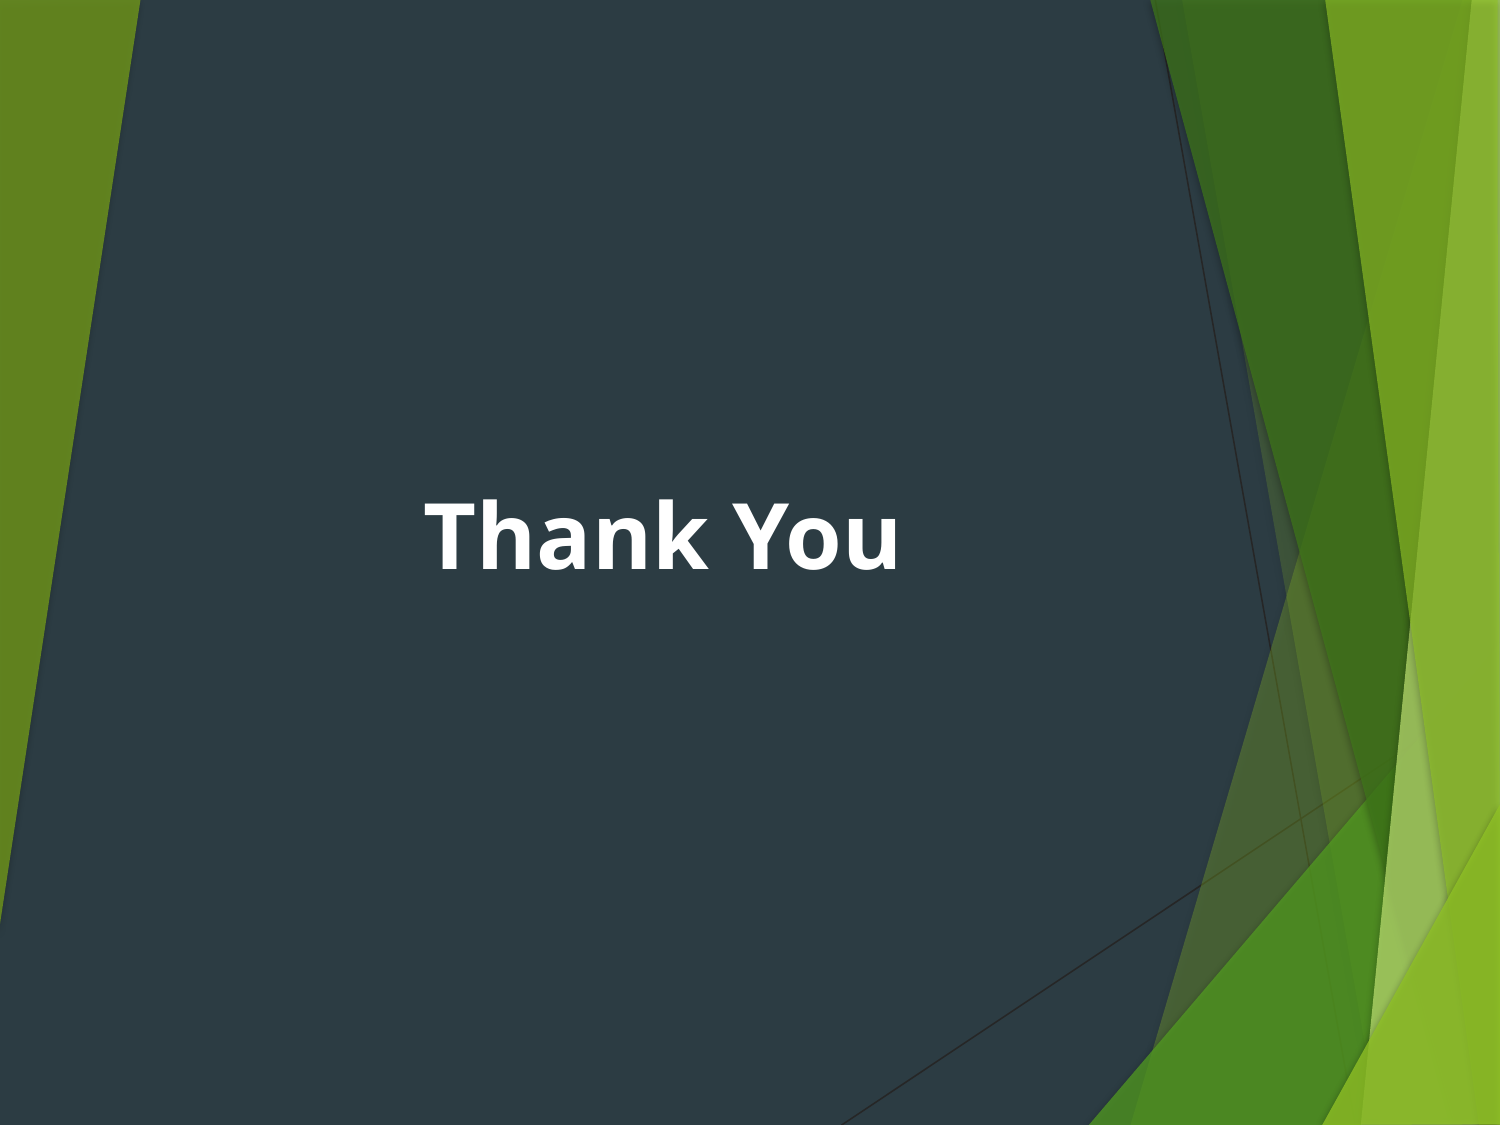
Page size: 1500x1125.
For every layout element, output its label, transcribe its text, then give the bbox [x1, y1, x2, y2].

title Thank You [185, 394, 1142, 596]
